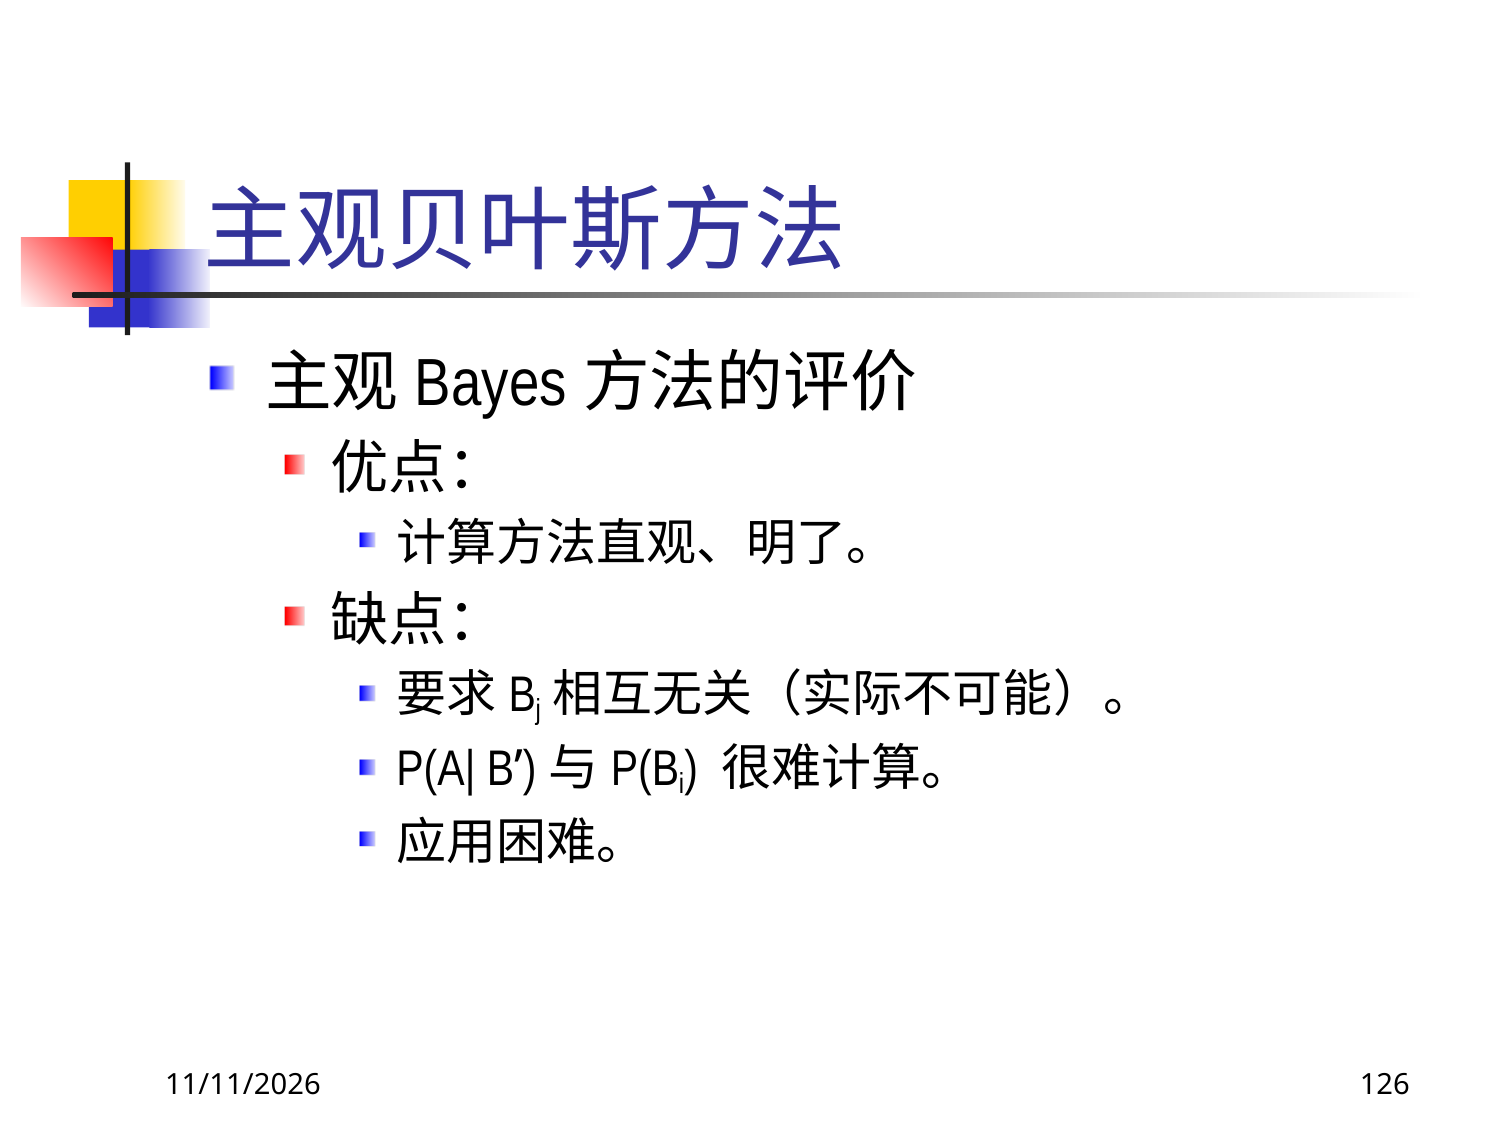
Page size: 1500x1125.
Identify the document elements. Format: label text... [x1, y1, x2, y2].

slide_number 126 [1112, 1037, 1426, 1113]
picture [283, 453, 307, 477]
picture [358, 758, 377, 777]
picture [358, 684, 377, 703]
picture [208, 364, 237, 393]
picture [358, 531, 377, 549]
picture [283, 605, 307, 628]
list 主观Bayes方法的评价 优点： 计算方法直观、明了。 缺点： 要求Bj相互无关（实际不可能）。 P(A| B’)与P(Bi) 很难计算。 应用困难。 [193, 331, 1469, 1006]
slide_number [149, 1037, 463, 1113]
picture [358, 830, 377, 848]
title 主观贝叶斯方法 [188, 101, 1468, 289]
